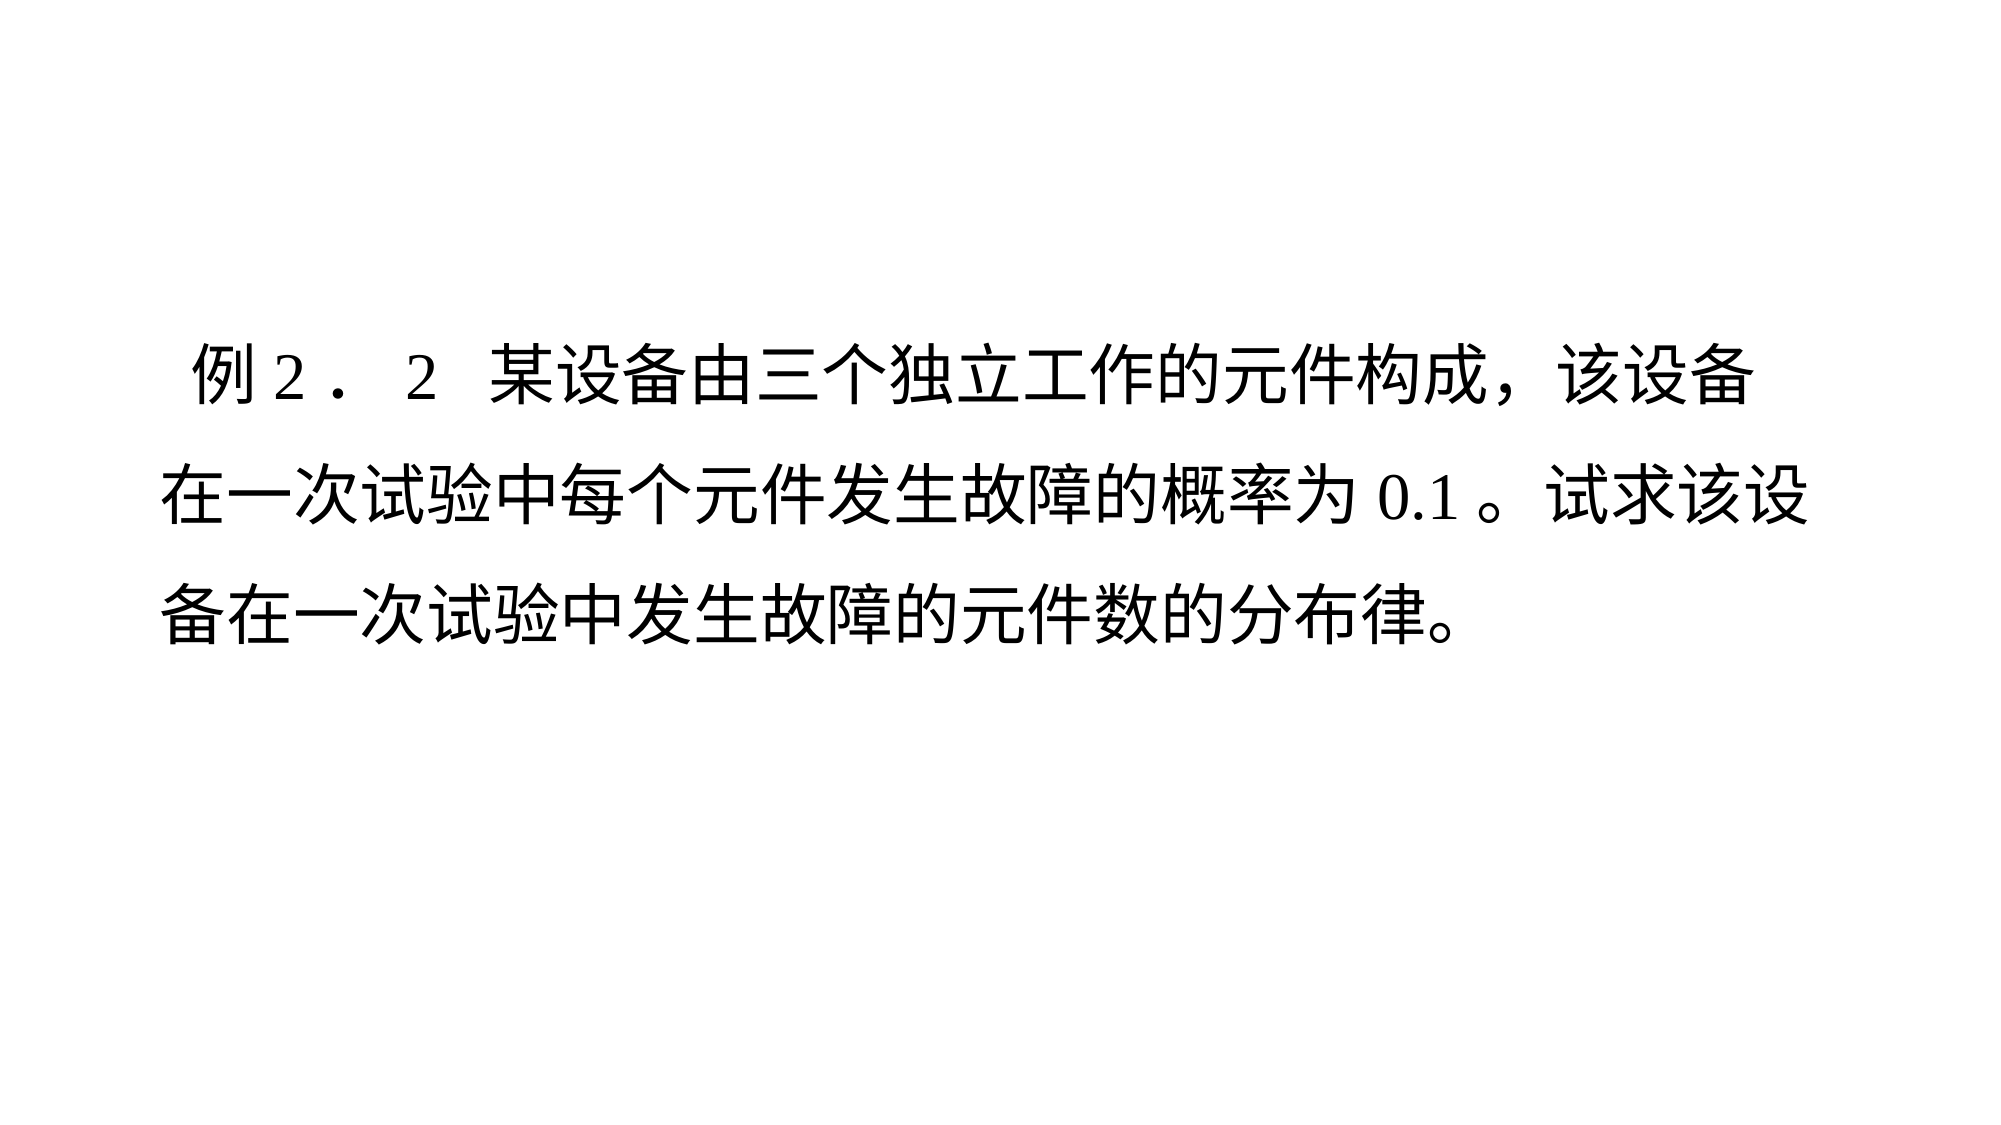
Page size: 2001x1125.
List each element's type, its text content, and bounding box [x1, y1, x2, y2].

text_box 例2．2 某设备由三个独立工作的元件构成，该设备在一次试验中每个元件发生故障的概率为0.1。试求该设备在一次试验中发生故障的元件数的分布律。 [144, 285, 1838, 660]
